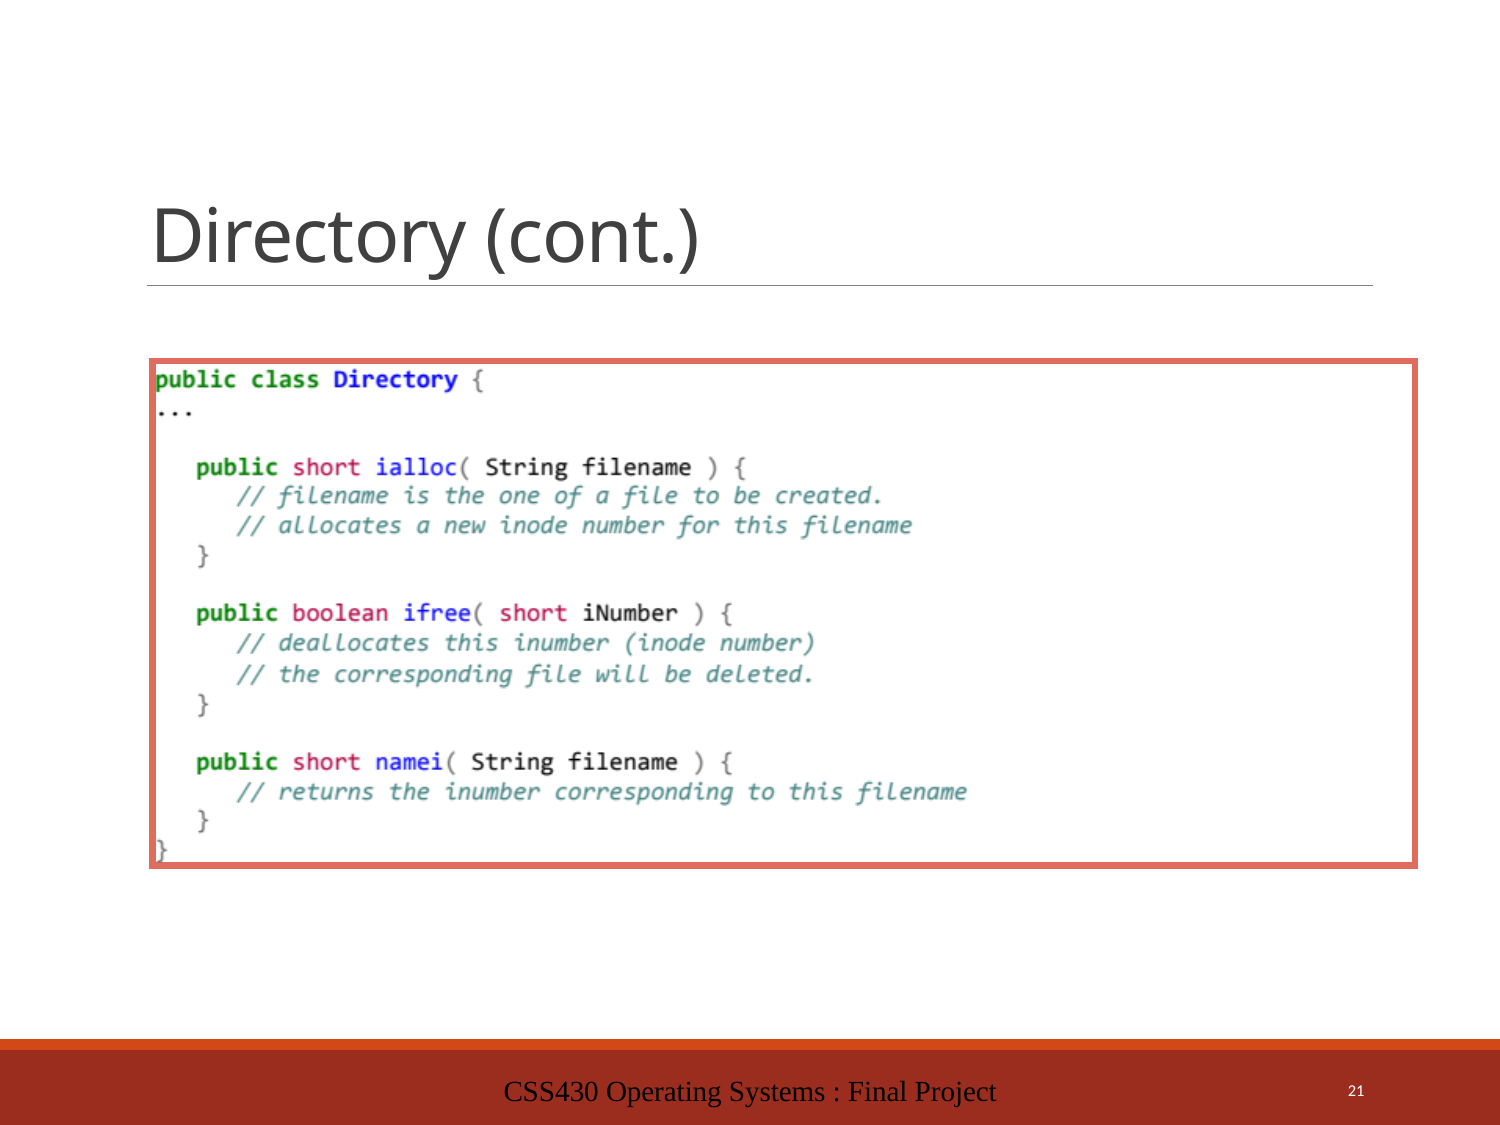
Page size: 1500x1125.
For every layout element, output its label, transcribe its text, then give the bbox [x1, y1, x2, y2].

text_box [155, 363, 1413, 863]
slide_number 21 [1218, 1059, 1380, 1120]
title Directory (cont.) [135, 47, 1373, 285]
footer CSS430 Operating Systems : Final Project [453, 1059, 1047, 1120]
